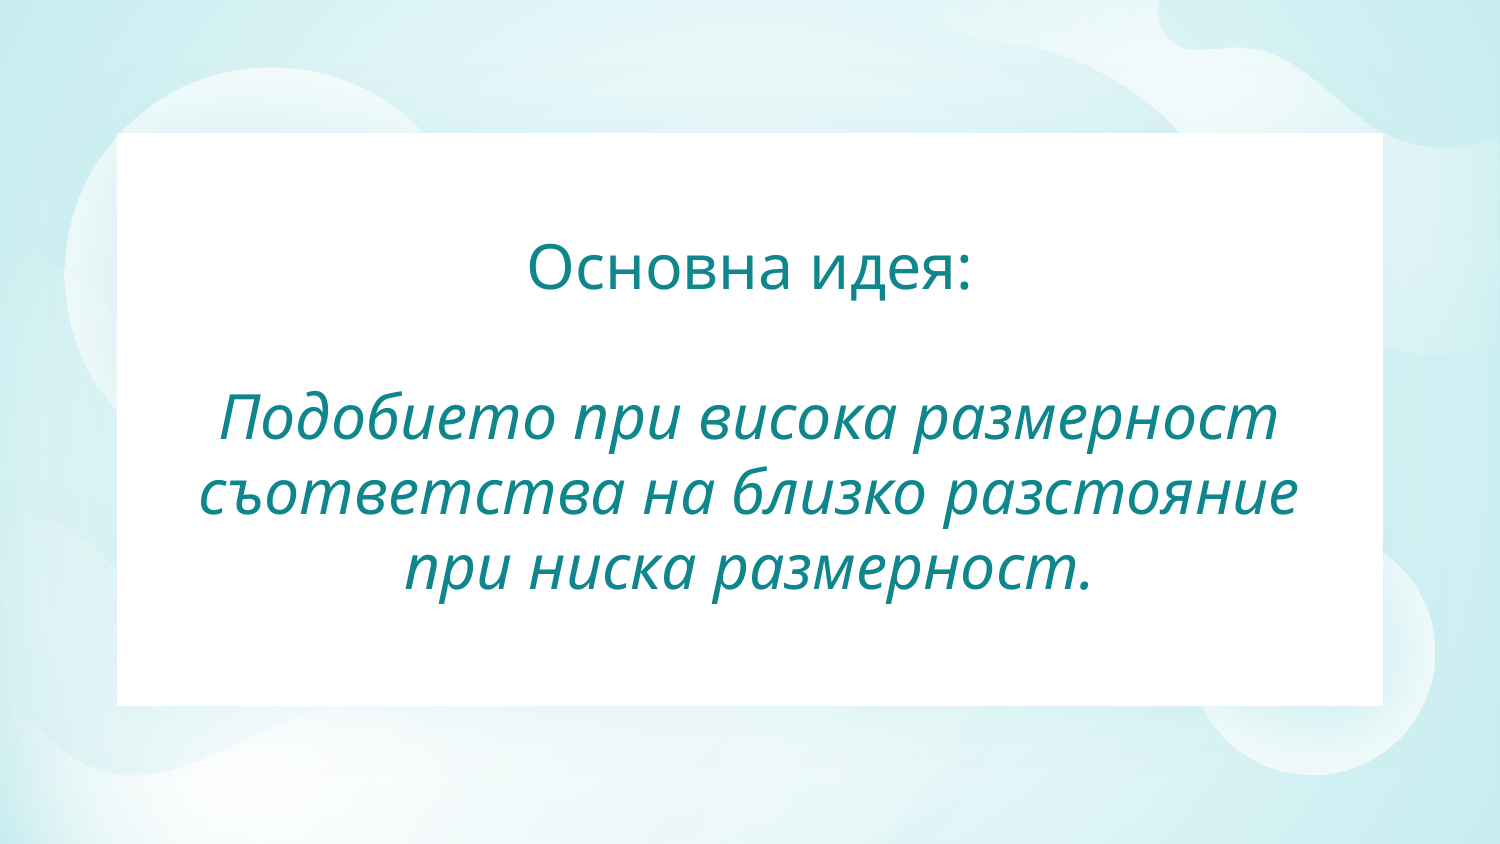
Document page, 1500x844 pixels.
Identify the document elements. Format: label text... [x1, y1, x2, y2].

title Основна идея: Подобието при висока размерност съответства на близко разстояние при ниска размерност. [183, 208, 1317, 621]
